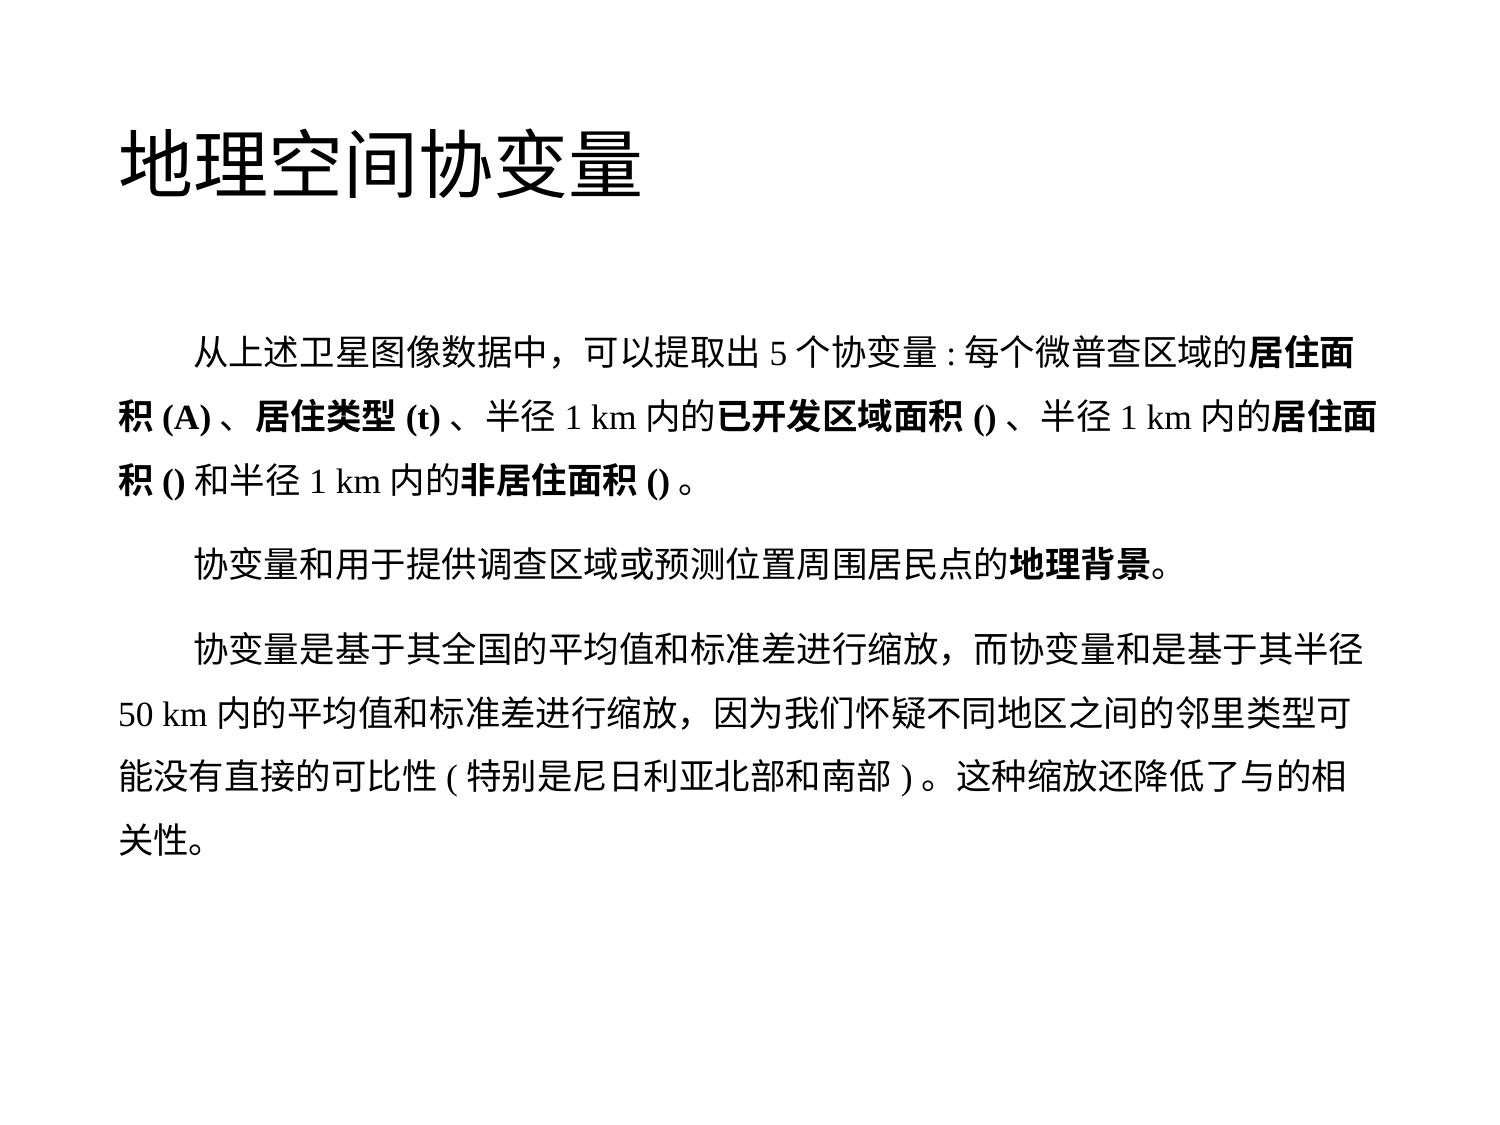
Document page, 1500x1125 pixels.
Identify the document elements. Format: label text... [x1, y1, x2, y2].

title 地理空间协变量 [103, 59, 1397, 278]
